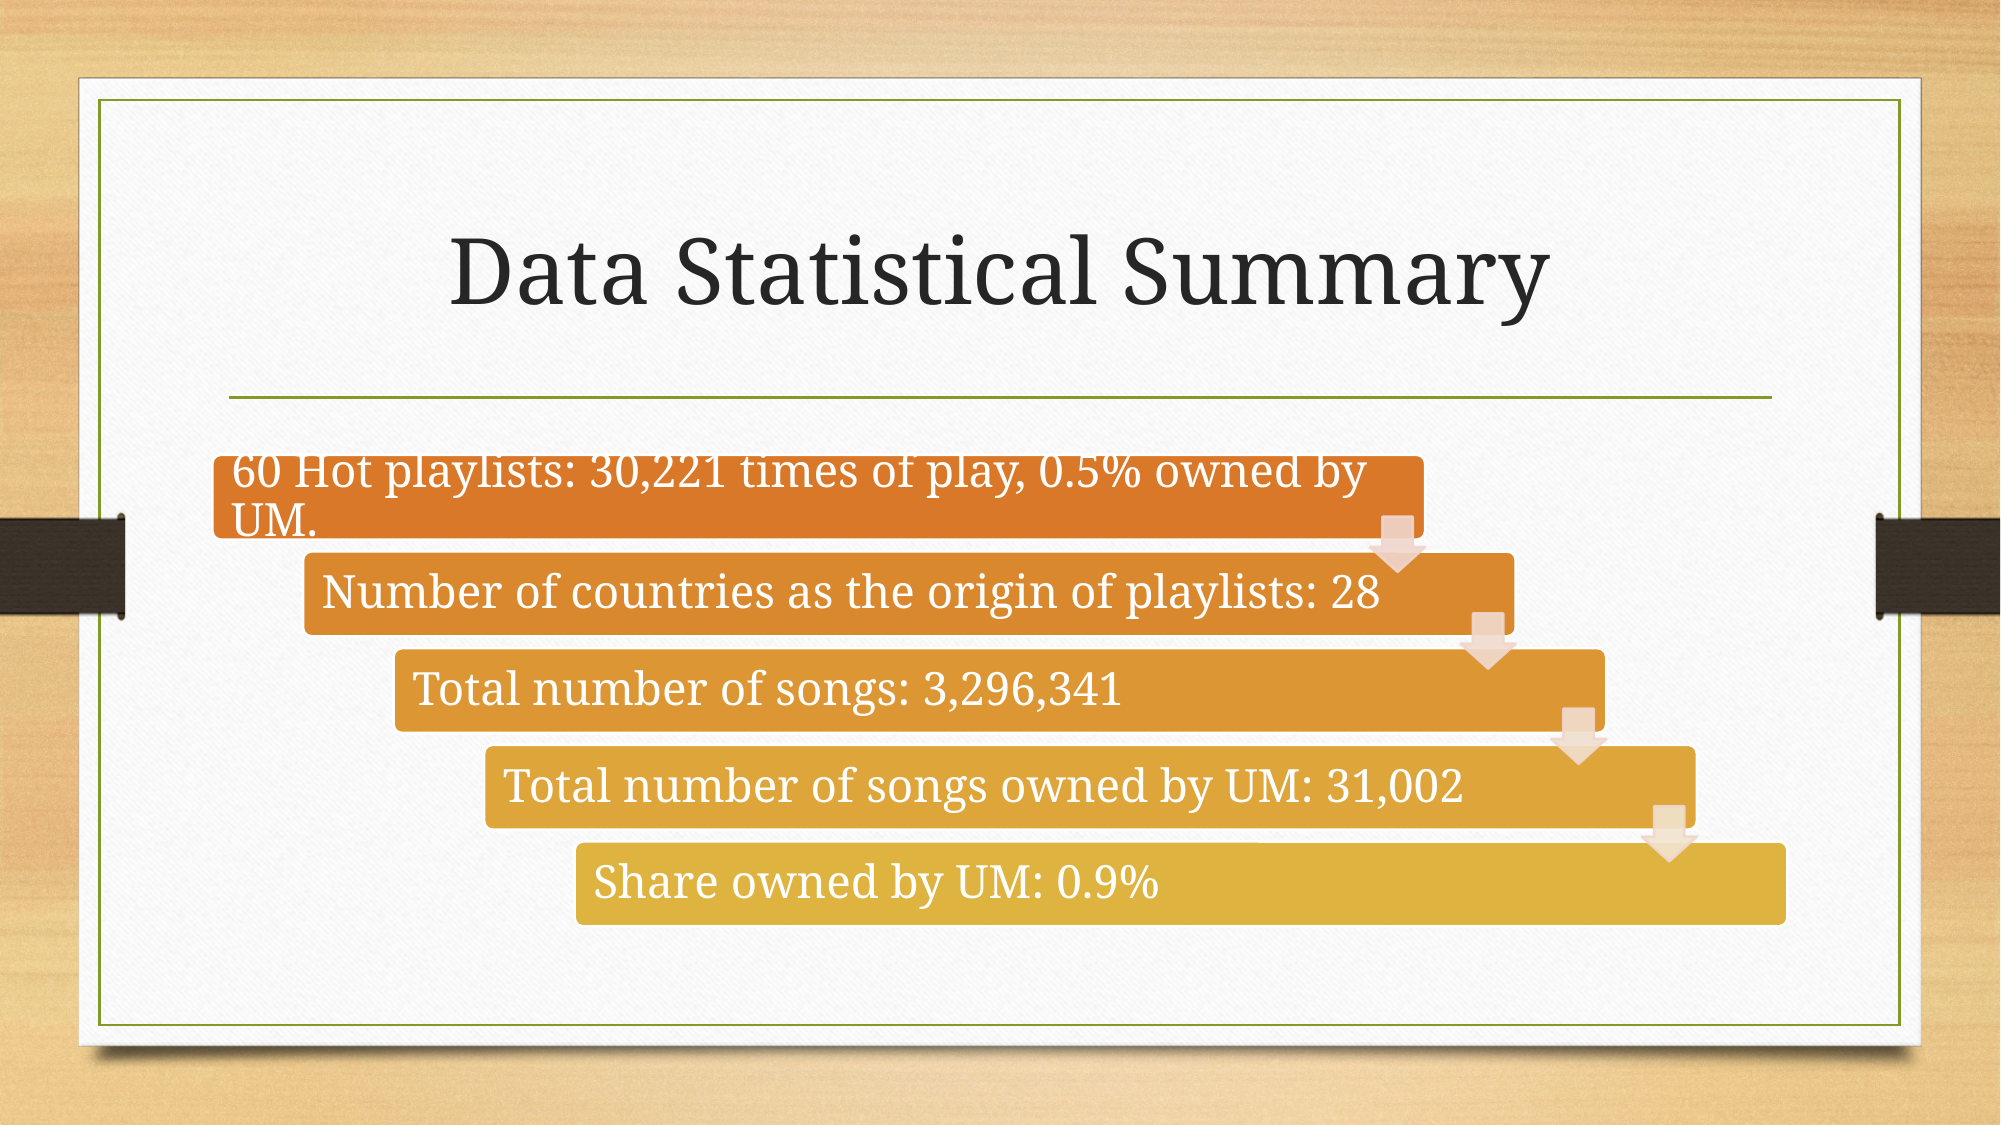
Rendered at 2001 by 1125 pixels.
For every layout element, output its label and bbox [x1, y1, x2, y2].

text_box [0, 0, 2000, 1125]
text_box [212, 454, 1788, 927]
